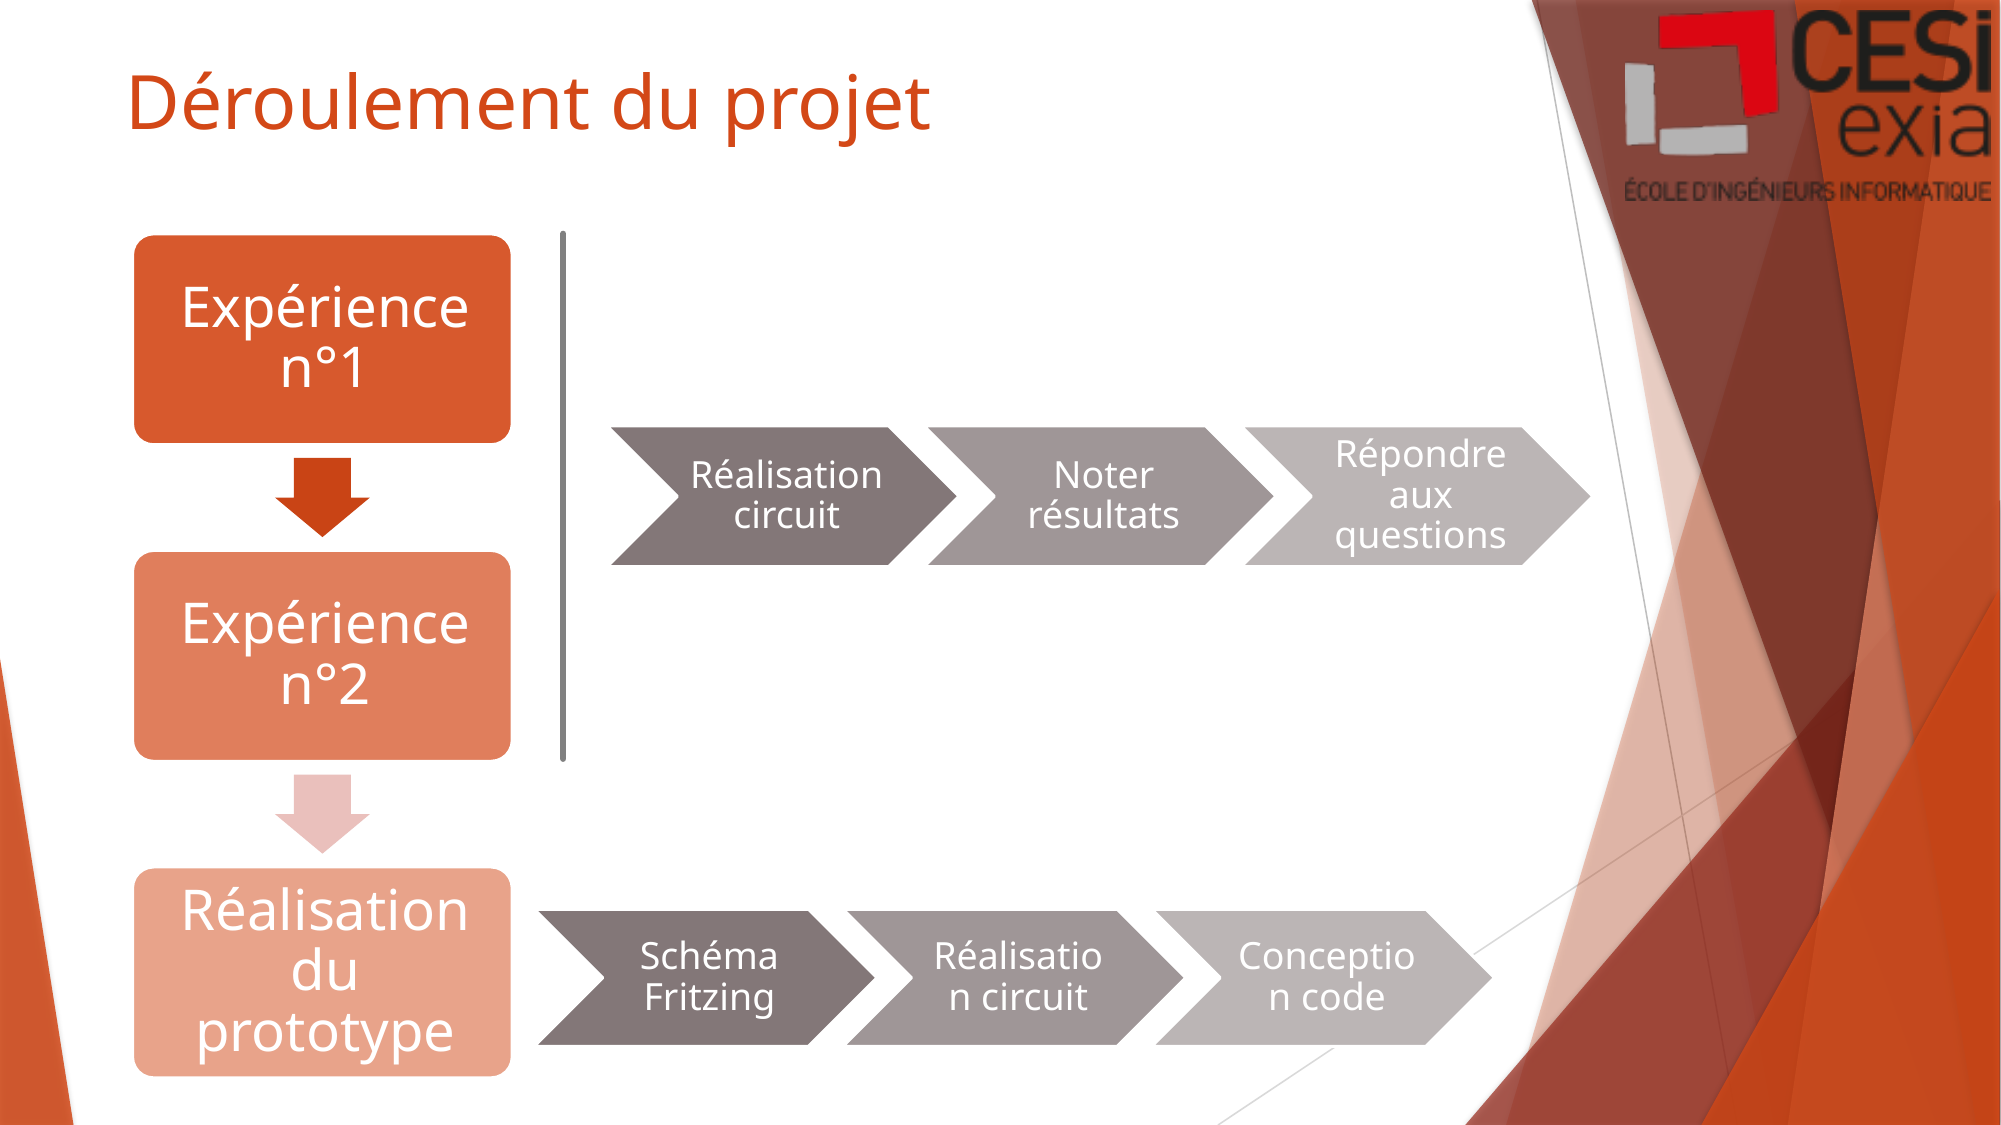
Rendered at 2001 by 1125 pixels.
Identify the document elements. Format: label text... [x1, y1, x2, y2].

picture [1625, 9, 1992, 202]
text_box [606, 382, 1594, 611]
title Déroulement du projet [110, 47, 1521, 168]
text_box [533, 806, 1496, 1125]
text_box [0, 233, 658, 1079]
